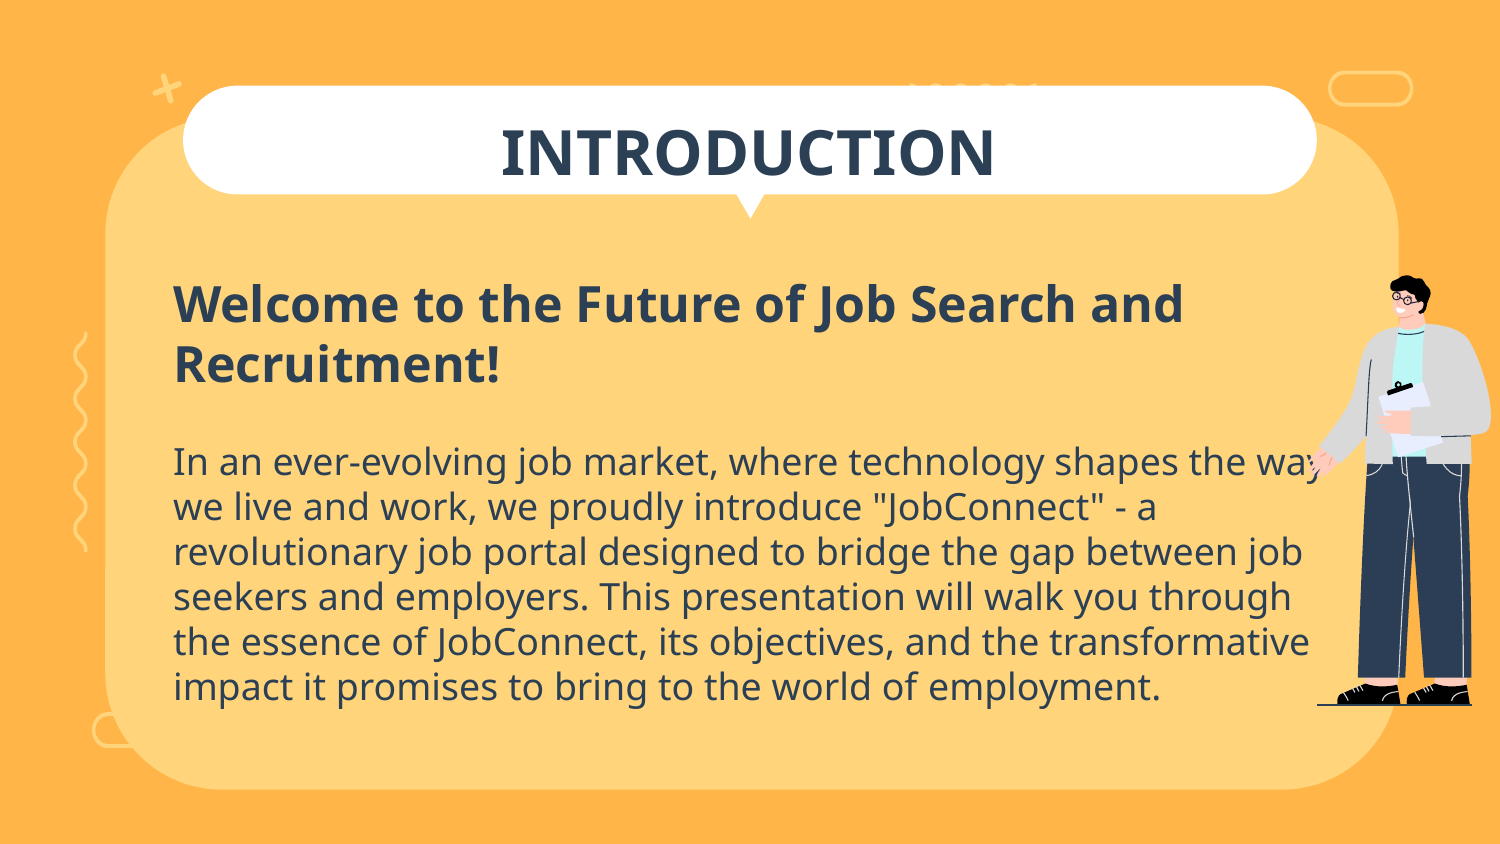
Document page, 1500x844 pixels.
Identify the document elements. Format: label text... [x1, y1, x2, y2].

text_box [1306, 275, 1500, 706]
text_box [182, 85, 1318, 219]
list Welcome to the Future of Job Search and Recruitment! In an ever-evolving job market, where technology shapes the way we live and work, we proudly introduce "JobConnect" - a revolutionary job portal designed to bridge the gap between job seekers and employers. This presentation will walk you through the essence of JobConnect, its objectives, and the transformative impact it promises to bring to the world of employment. [137, 225, 1363, 756]
